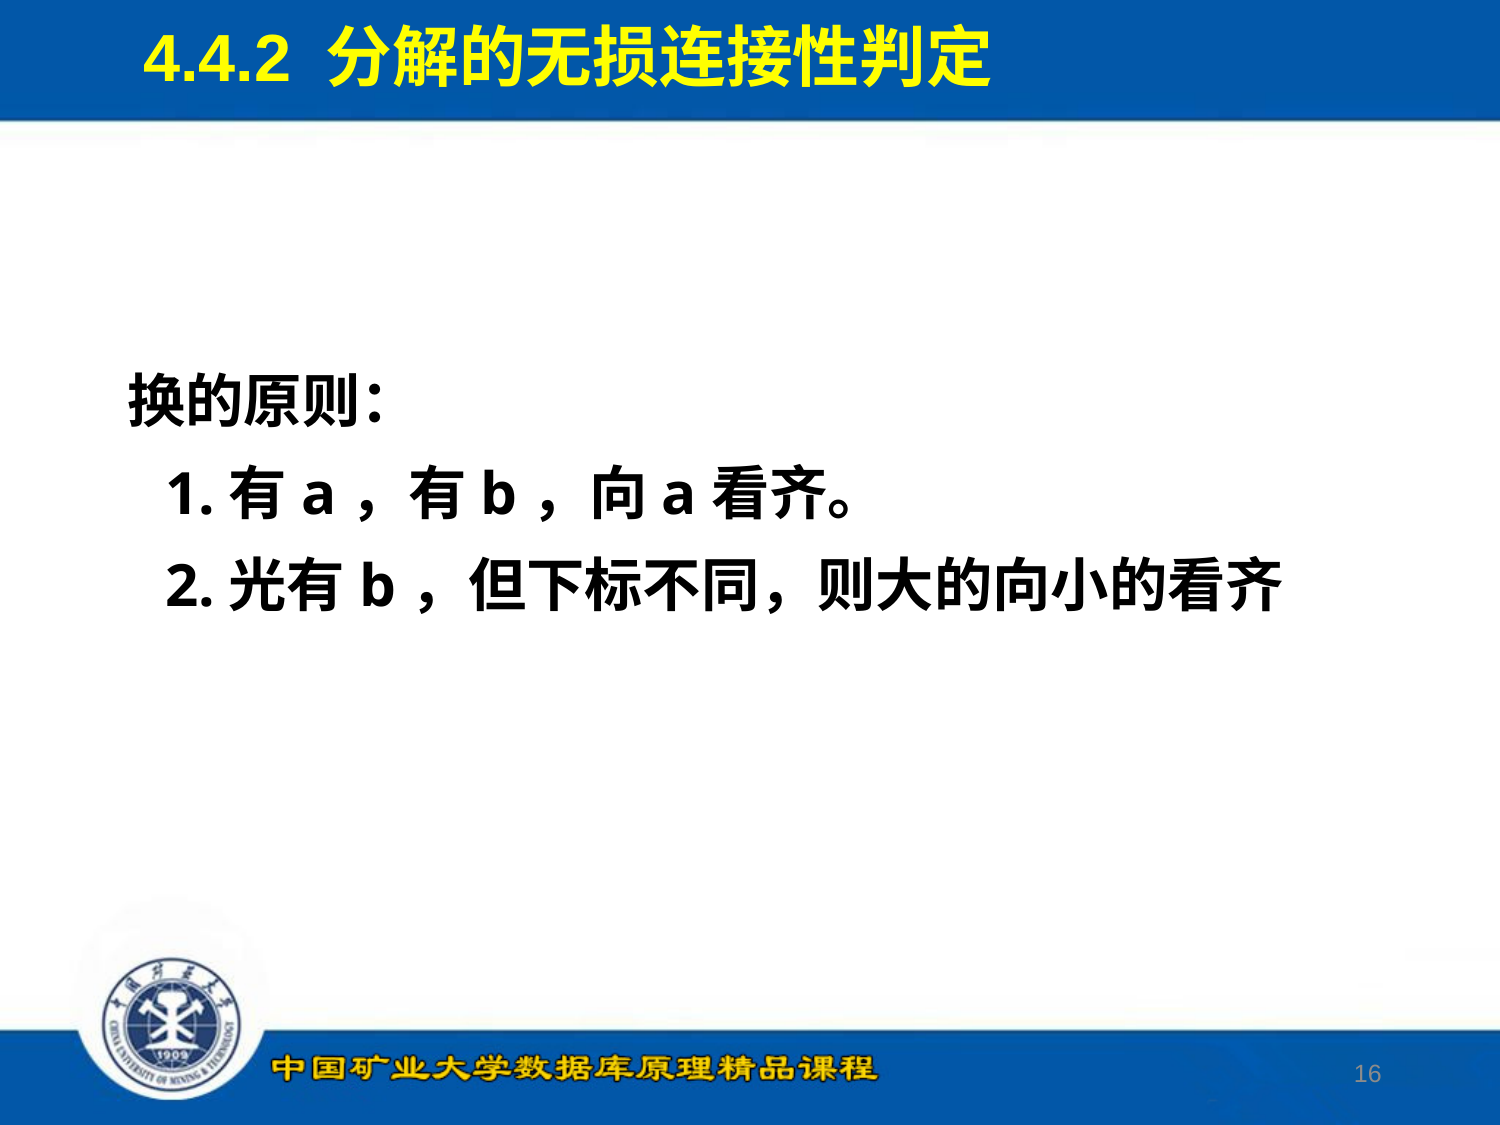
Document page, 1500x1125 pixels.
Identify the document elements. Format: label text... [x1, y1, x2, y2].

text_box 4.4.2 分解的无损连接性判定 [128, 7, 1059, 102]
picture [0, 0, 1500, 1125]
slide_number 16 [1059, 1042, 1397, 1103]
list 换的原则： 1.有a，有b，向a看齐。 2.光有b，但下标不同，则大的向小的看齐 [112, 364, 1425, 771]
